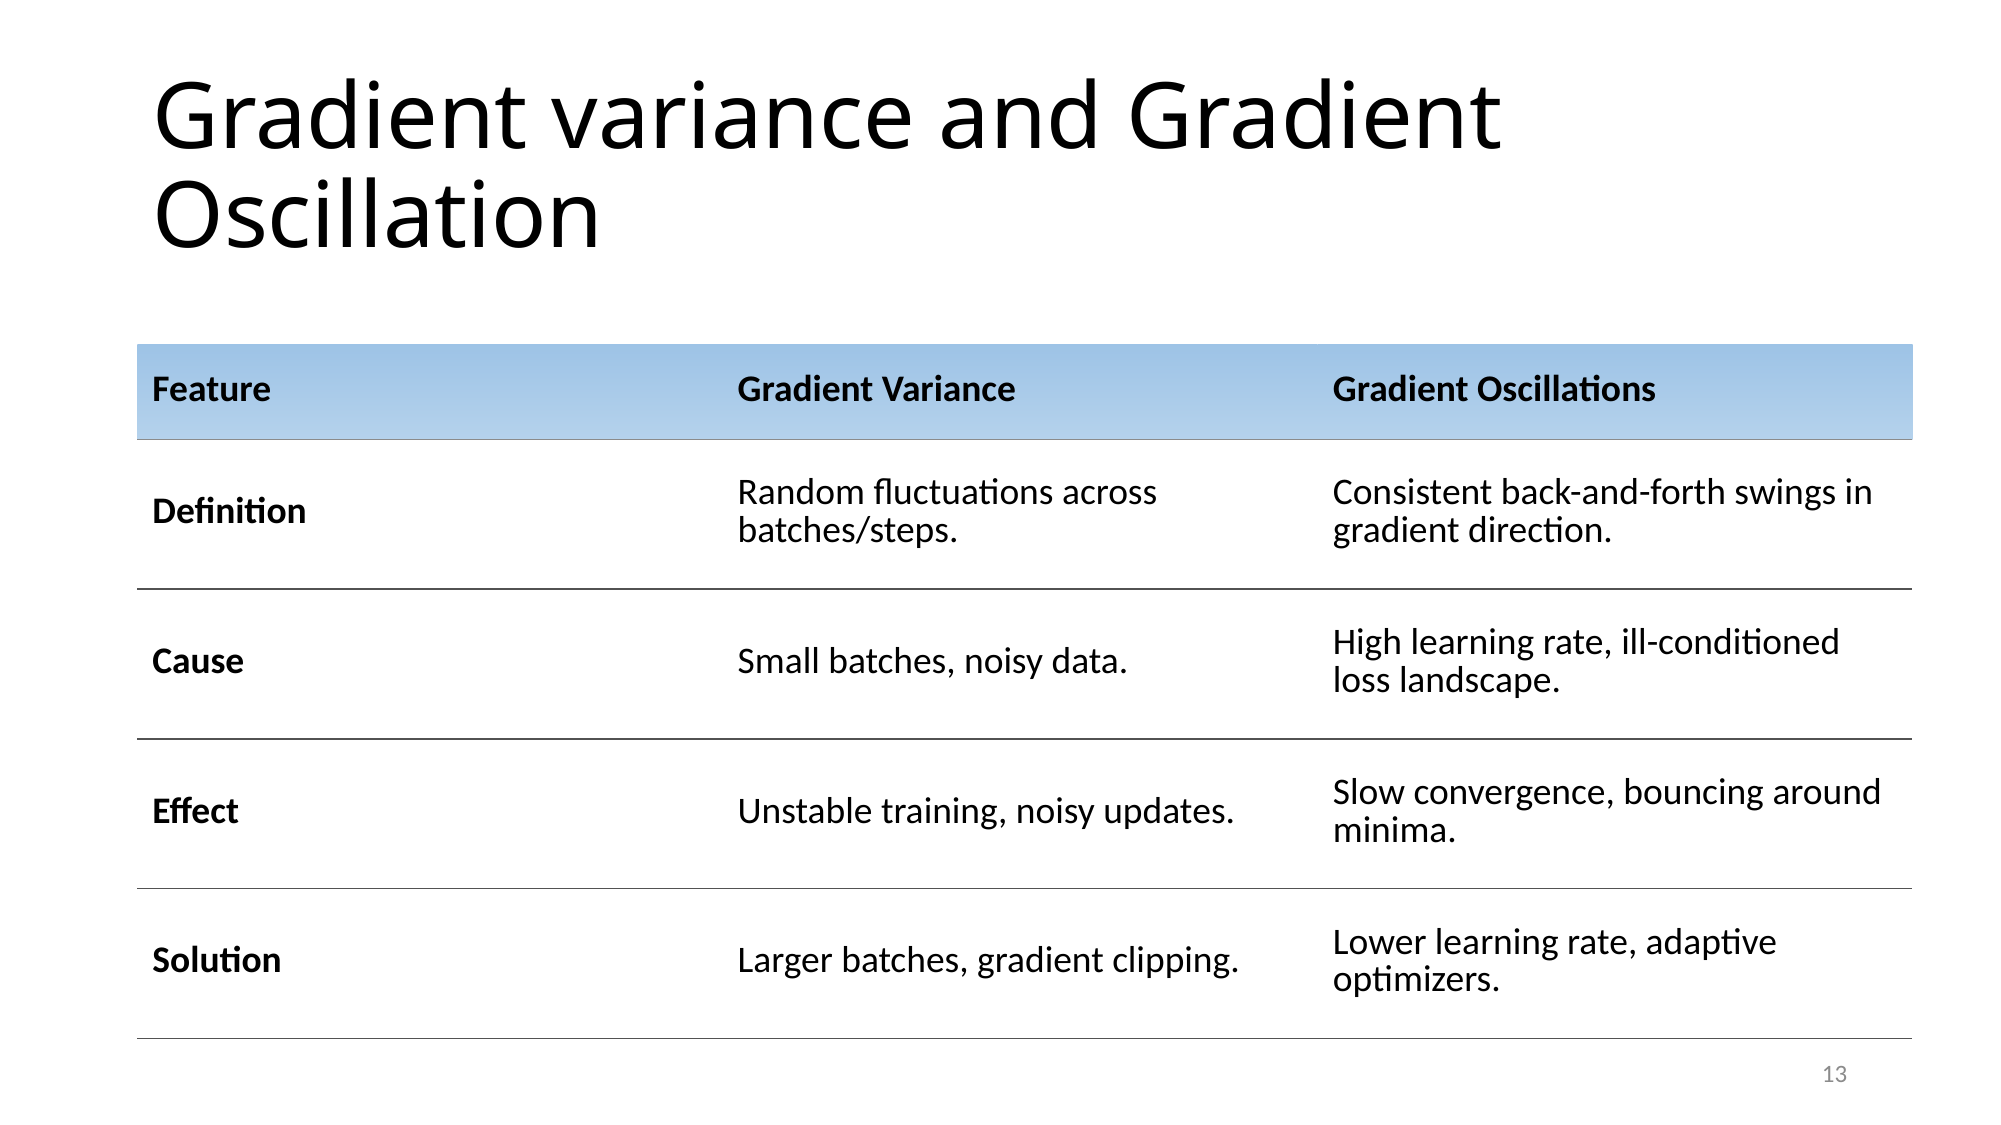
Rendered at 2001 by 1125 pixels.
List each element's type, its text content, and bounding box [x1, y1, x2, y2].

table_cell Slow convergence, bouncing around minima. [1317, 740, 1912, 888]
slide_number 13 [1412, 1042, 1863, 1103]
table_cell Cause [137, 590, 722, 738]
table_header Feature [137, 345, 722, 439]
title Gradient variance and Gradient Oscillation [137, 59, 1863, 278]
table_cell Unstable training, noisy updates. [722, 740, 1317, 888]
table_cell Larger batches, gradient clipping. [722, 889, 1317, 1038]
table_cell Random fluctuations across batches/steps. [722, 440, 1317, 588]
table_header Gradient Oscillations [1317, 345, 1912, 439]
table_header Gradient Variance [722, 345, 1317, 439]
table_cell Consistent back-and-forth swings in gradient direction. [1317, 440, 1912, 588]
table_cell High learning rate, ill-conditioned loss landscape. [1317, 590, 1912, 738]
table_cell Definition [137, 440, 722, 588]
table_cell Small batches, noisy data. [722, 590, 1317, 738]
table_cell Effect [137, 740, 722, 888]
table_cell Lower learning rate, adaptive optimizers. [1317, 889, 1912, 1038]
table_cell Solution [137, 889, 722, 1038]
